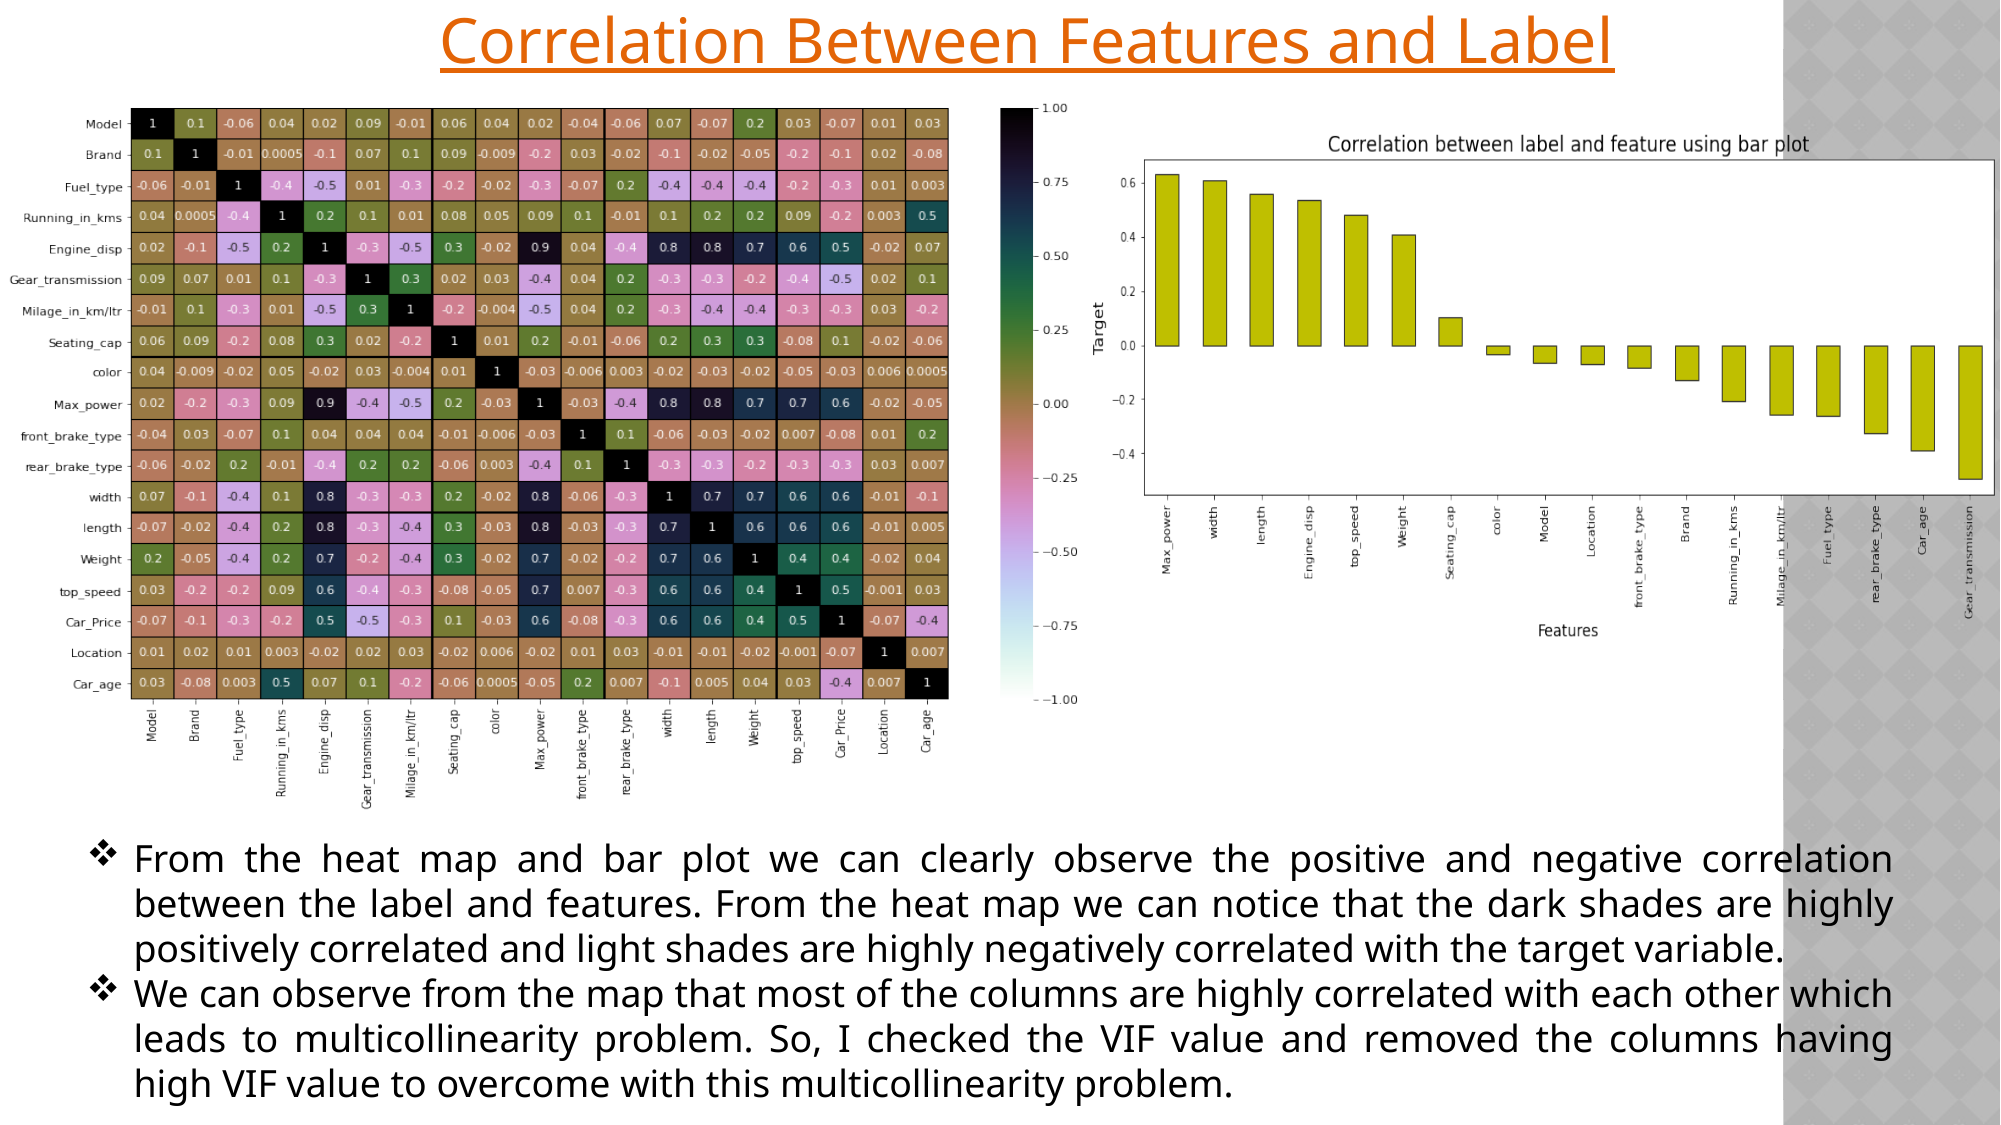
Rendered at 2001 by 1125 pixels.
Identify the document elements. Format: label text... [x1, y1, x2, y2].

text_box From the heat map and bar plot we can clearly observe the positive and negative correlation between the label and features. From the heat map we can notice that the dark shades are highly positively correlated and light shades are highly negatively correlated with the target variable. We can observe from the map that most of the columns are highly correlated with each other which leads to multicollinearity problem. So, I checked the VIF value and removed the columns having high VIF value to overcome with this multicollinearity problem. [71, 827, 1911, 1112]
text_box Correlation Between Features and Label [130, 0, 1924, 84]
picture [0, 95, 2000, 816]
